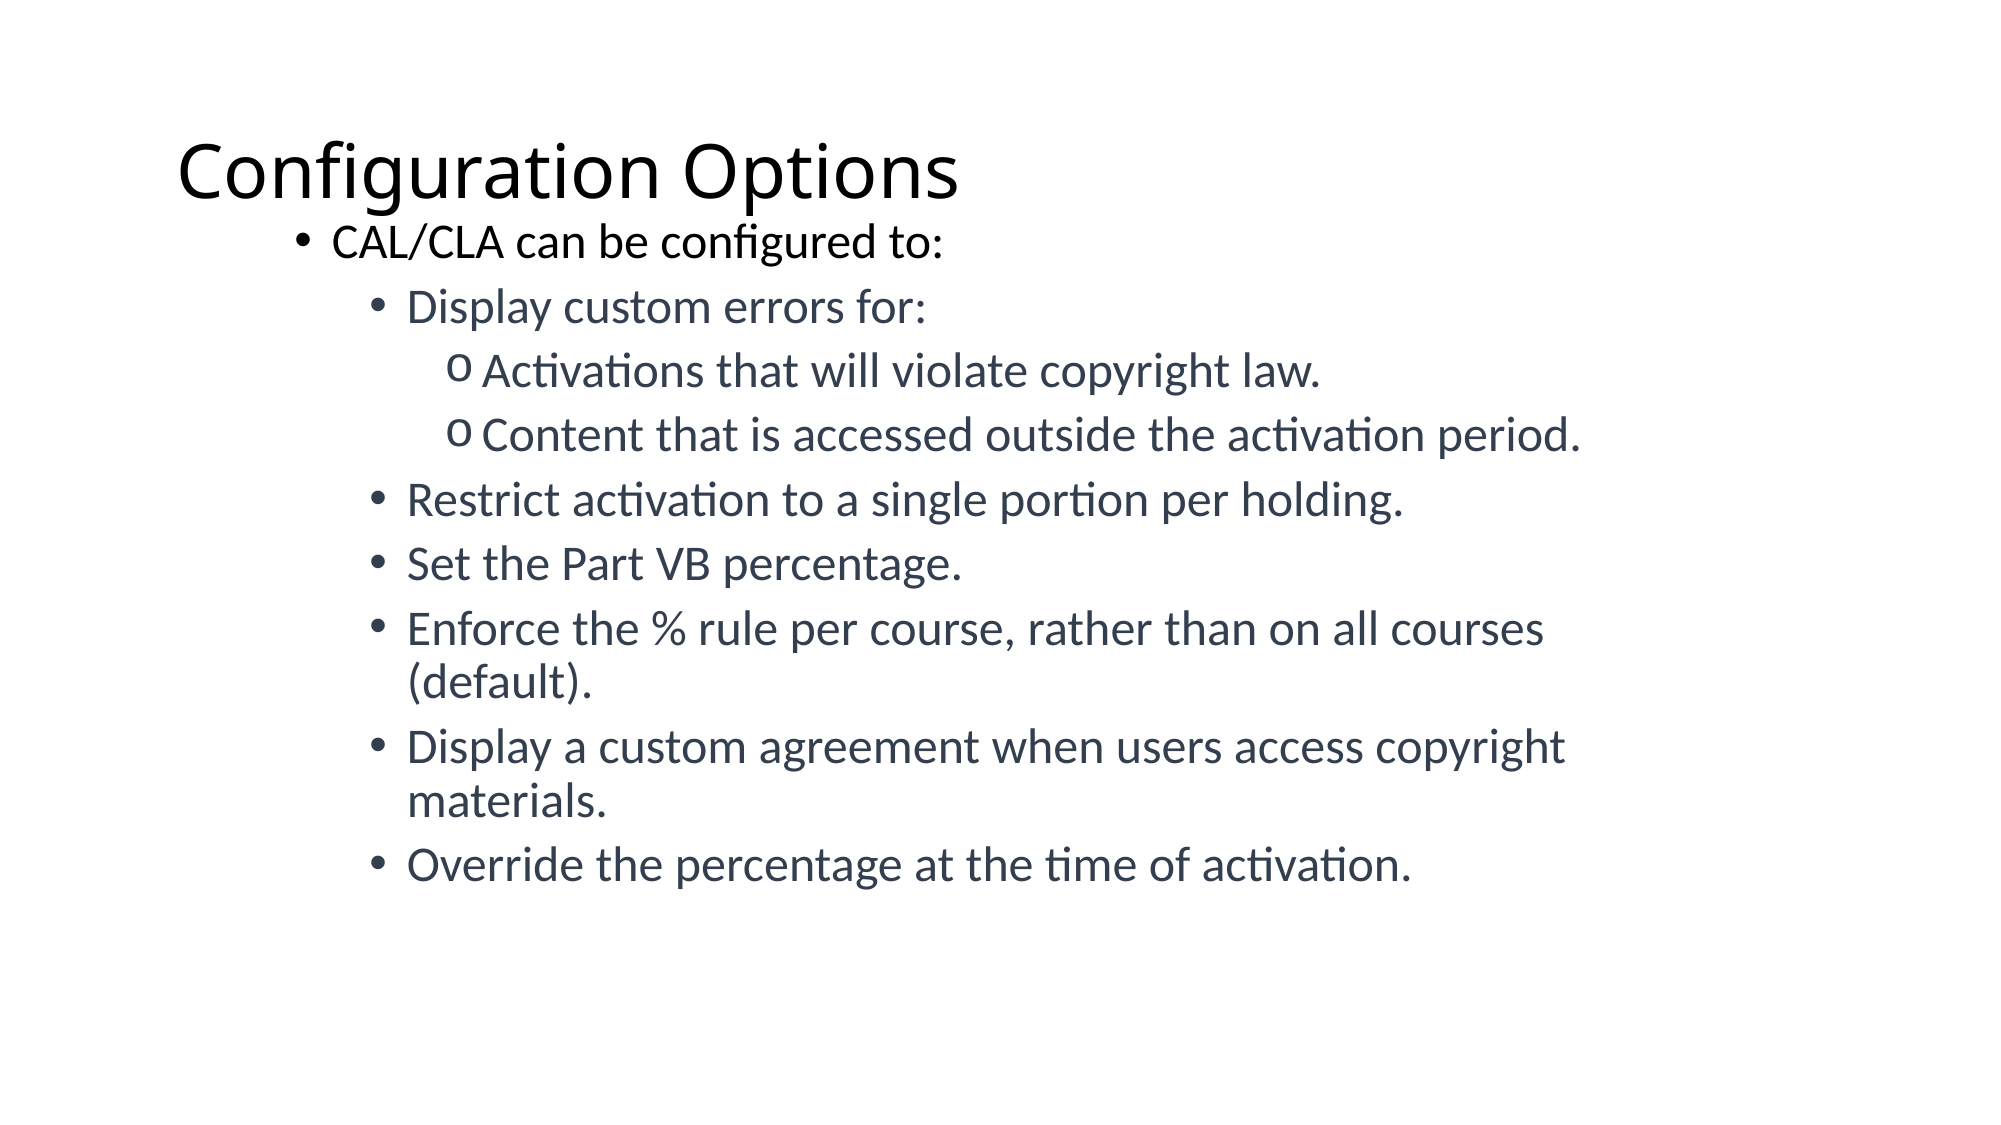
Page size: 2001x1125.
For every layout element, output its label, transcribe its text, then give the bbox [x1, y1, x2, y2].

list CAL/CLA can be configured to: Display custom errors for: Activations that will violate copyright law. Content that is accessed outside the activation period. Restrict activation to a single portion per holding. Set the Part VB percentage. Enforce the % rule per course, rather than on all courses (default). Display a custom agreement when users access copyright materials. Override the percentage at the time of activation. [279, 208, 1747, 997]
title Configuration Options [137, 59, 1863, 278]
